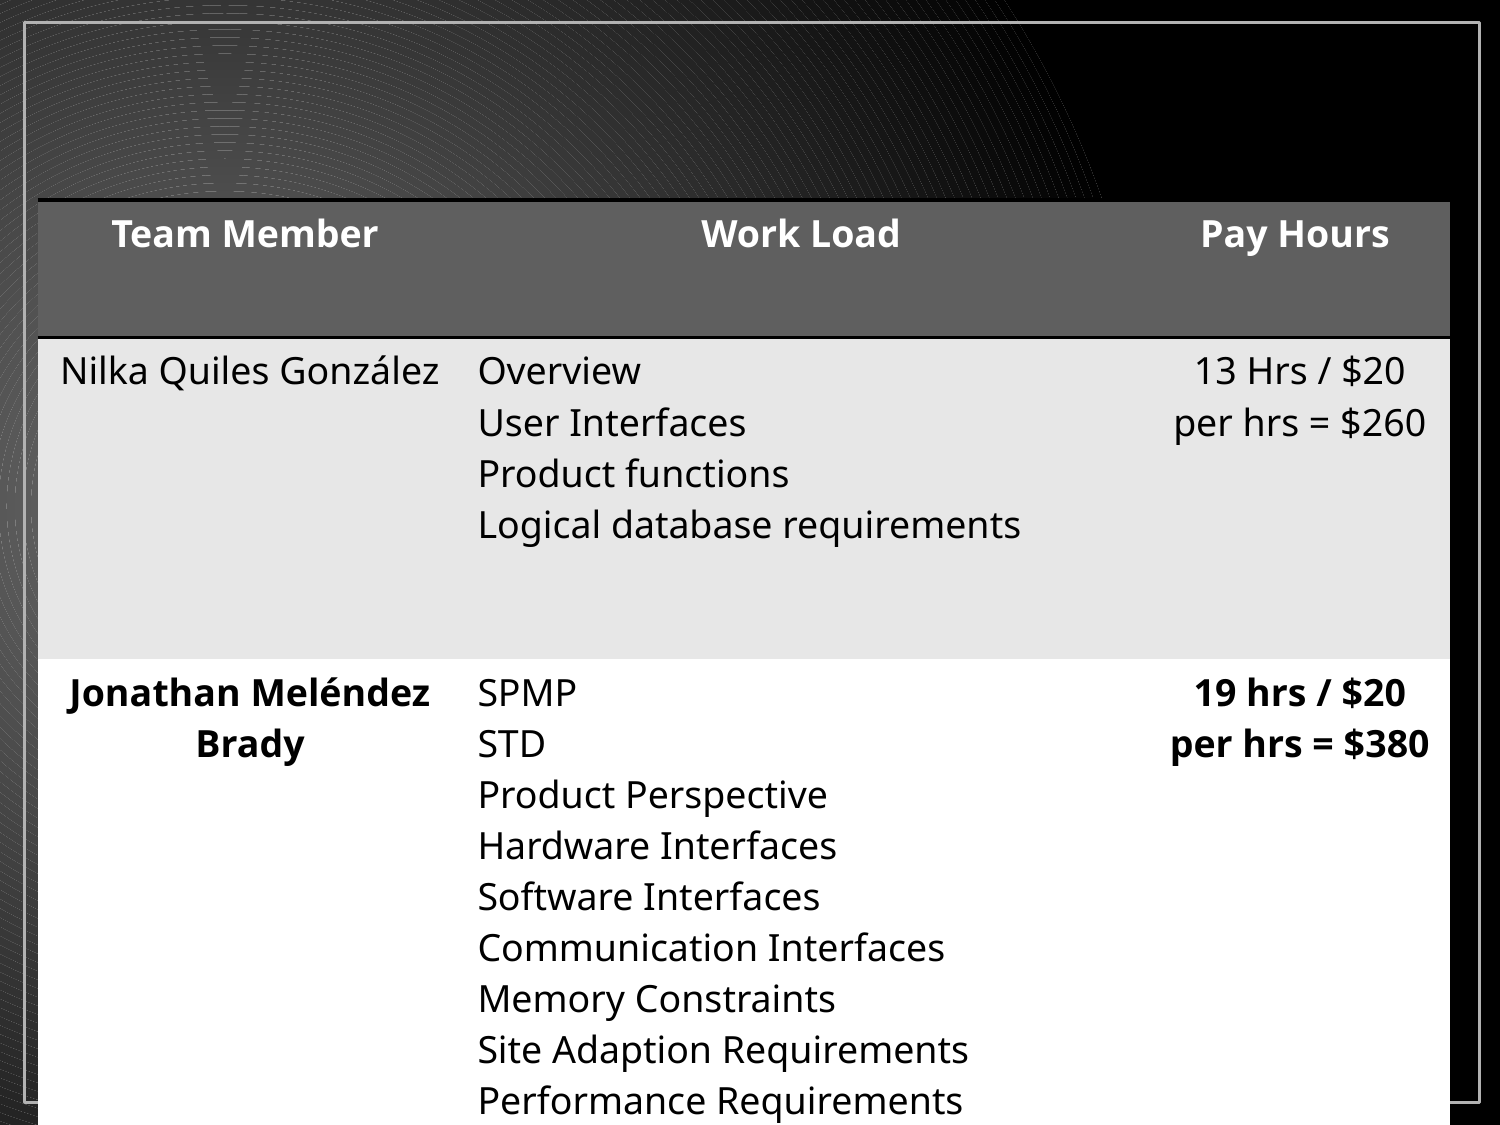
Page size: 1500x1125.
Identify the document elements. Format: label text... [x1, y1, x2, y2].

table_cell 13 Hrs / $20 per hrs = $260 [1150, 339, 1450, 659]
table_header Pay Hours [1150, 202, 1450, 336]
table_cell Nilka Quiles González [38, 339, 462, 659]
table_header Team Member [38, 202, 462, 336]
table_header Work Load [462, 202, 1150, 336]
table_cell 19 hrs / $20 per hrs = $380 [1150, 659, 1450, 1125]
table_cell SPMP STD Product Perspective Hardware Interfaces Software Interfaces Communication Interfaces Memory Constraints Site Adaption Requirements Performance Requirements Design Constraints [462, 659, 1150, 1125]
table_cell Overview User Interfaces Product functions Logical database requirements [462, 339, 1150, 659]
table_cell Jonathan Meléndez Brady [38, 659, 462, 1125]
